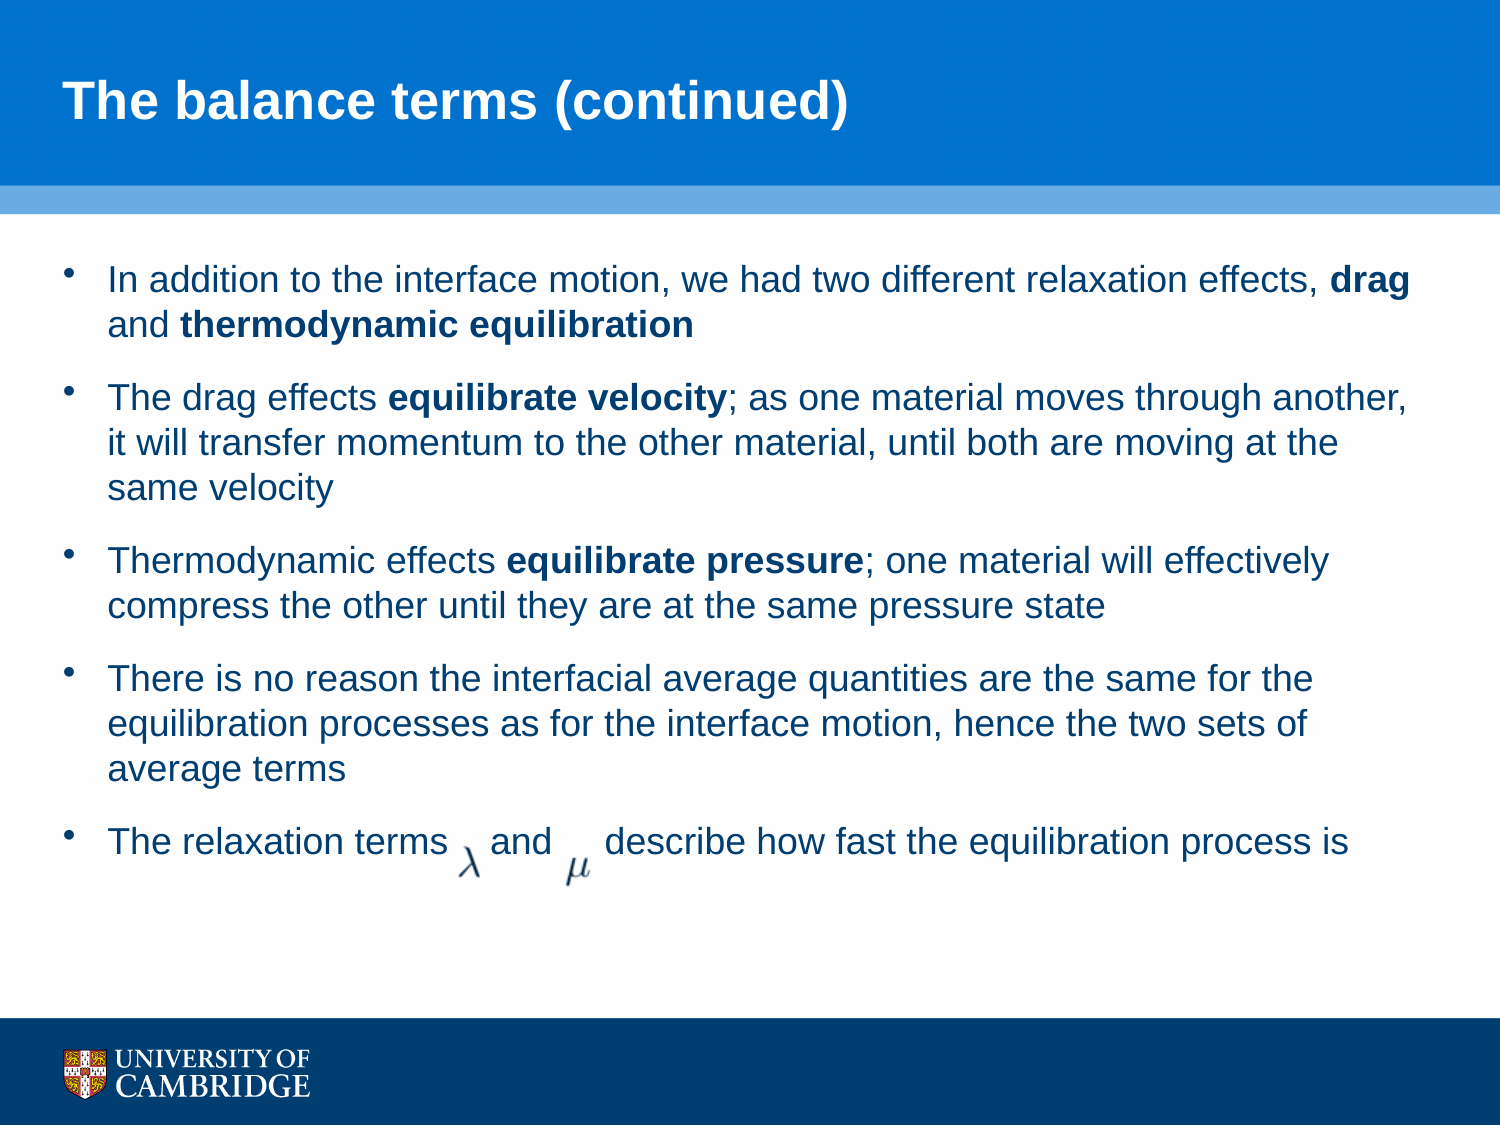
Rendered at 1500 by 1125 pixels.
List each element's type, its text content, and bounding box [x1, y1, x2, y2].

list In addition to the interface motion, we had two different relaxation effects, drag and thermodynamic equilibration The drag effects equilibrate velocity; as one material moves through another, it will transfer momentum to the other material, until both are moving at the same velocity Thermodynamic effects equilibrate pressure; one material will effectively compress the other until they are at the same pressure state There is no reason the interfacial average quantities are the same for the equilibration processes as for the interface motion, hence the two sets of average terms The relaxation terms and describe how fast the equilibration process is [63, 254, 1437, 422]
picture [0, 0, 1500, 1125]
title The balance terms (continued) [63, 65, 1437, 135]
